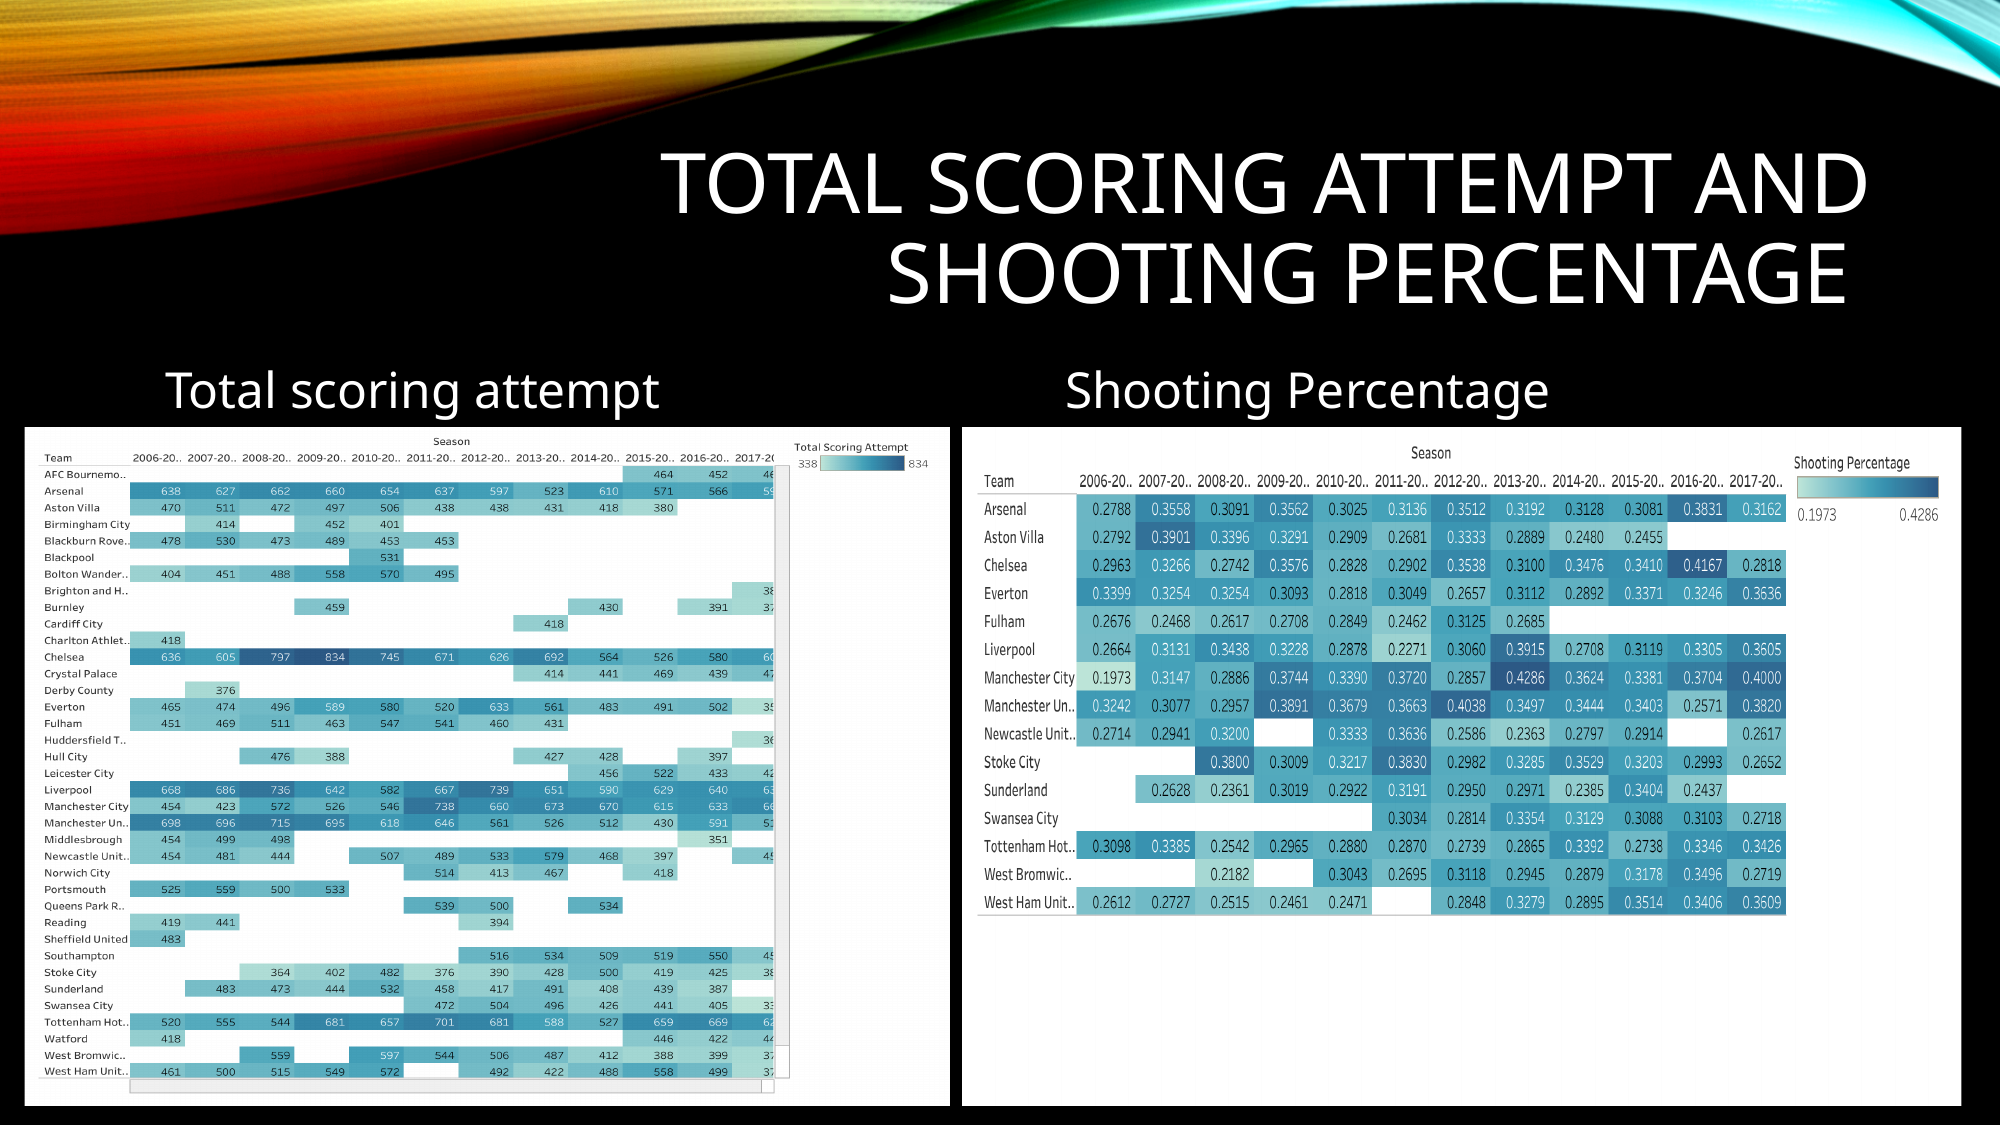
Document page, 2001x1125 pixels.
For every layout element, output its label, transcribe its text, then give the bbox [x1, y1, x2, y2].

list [24, 426, 951, 1106]
list Shooting Percentage [1050, 358, 1888, 426]
title Total scoring attempt and shooting percentage [474, 125, 1888, 338]
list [961, 426, 1962, 1106]
picture [0, 0, 2000, 237]
list Total scoring attempt [150, 358, 984, 428]
